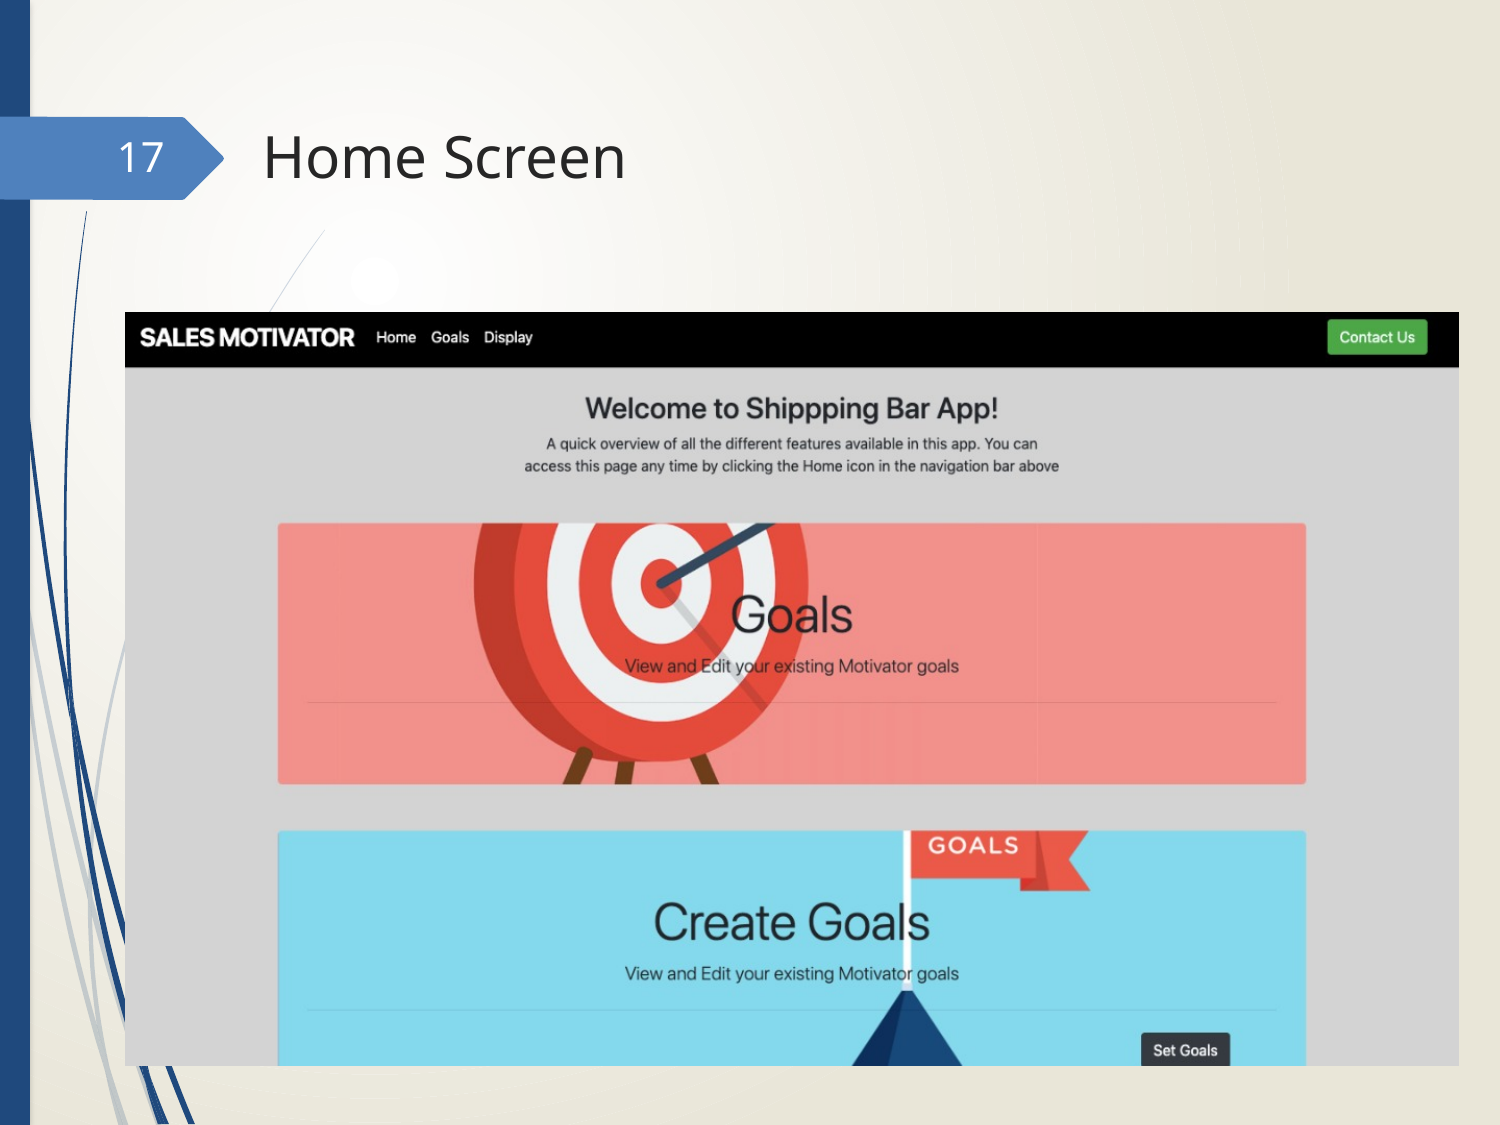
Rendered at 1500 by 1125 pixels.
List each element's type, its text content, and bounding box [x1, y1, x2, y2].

slide_number 17 [83, 129, 180, 190]
picture [124, 312, 1459, 1066]
title Home Screen [247, 113, 1328, 201]
